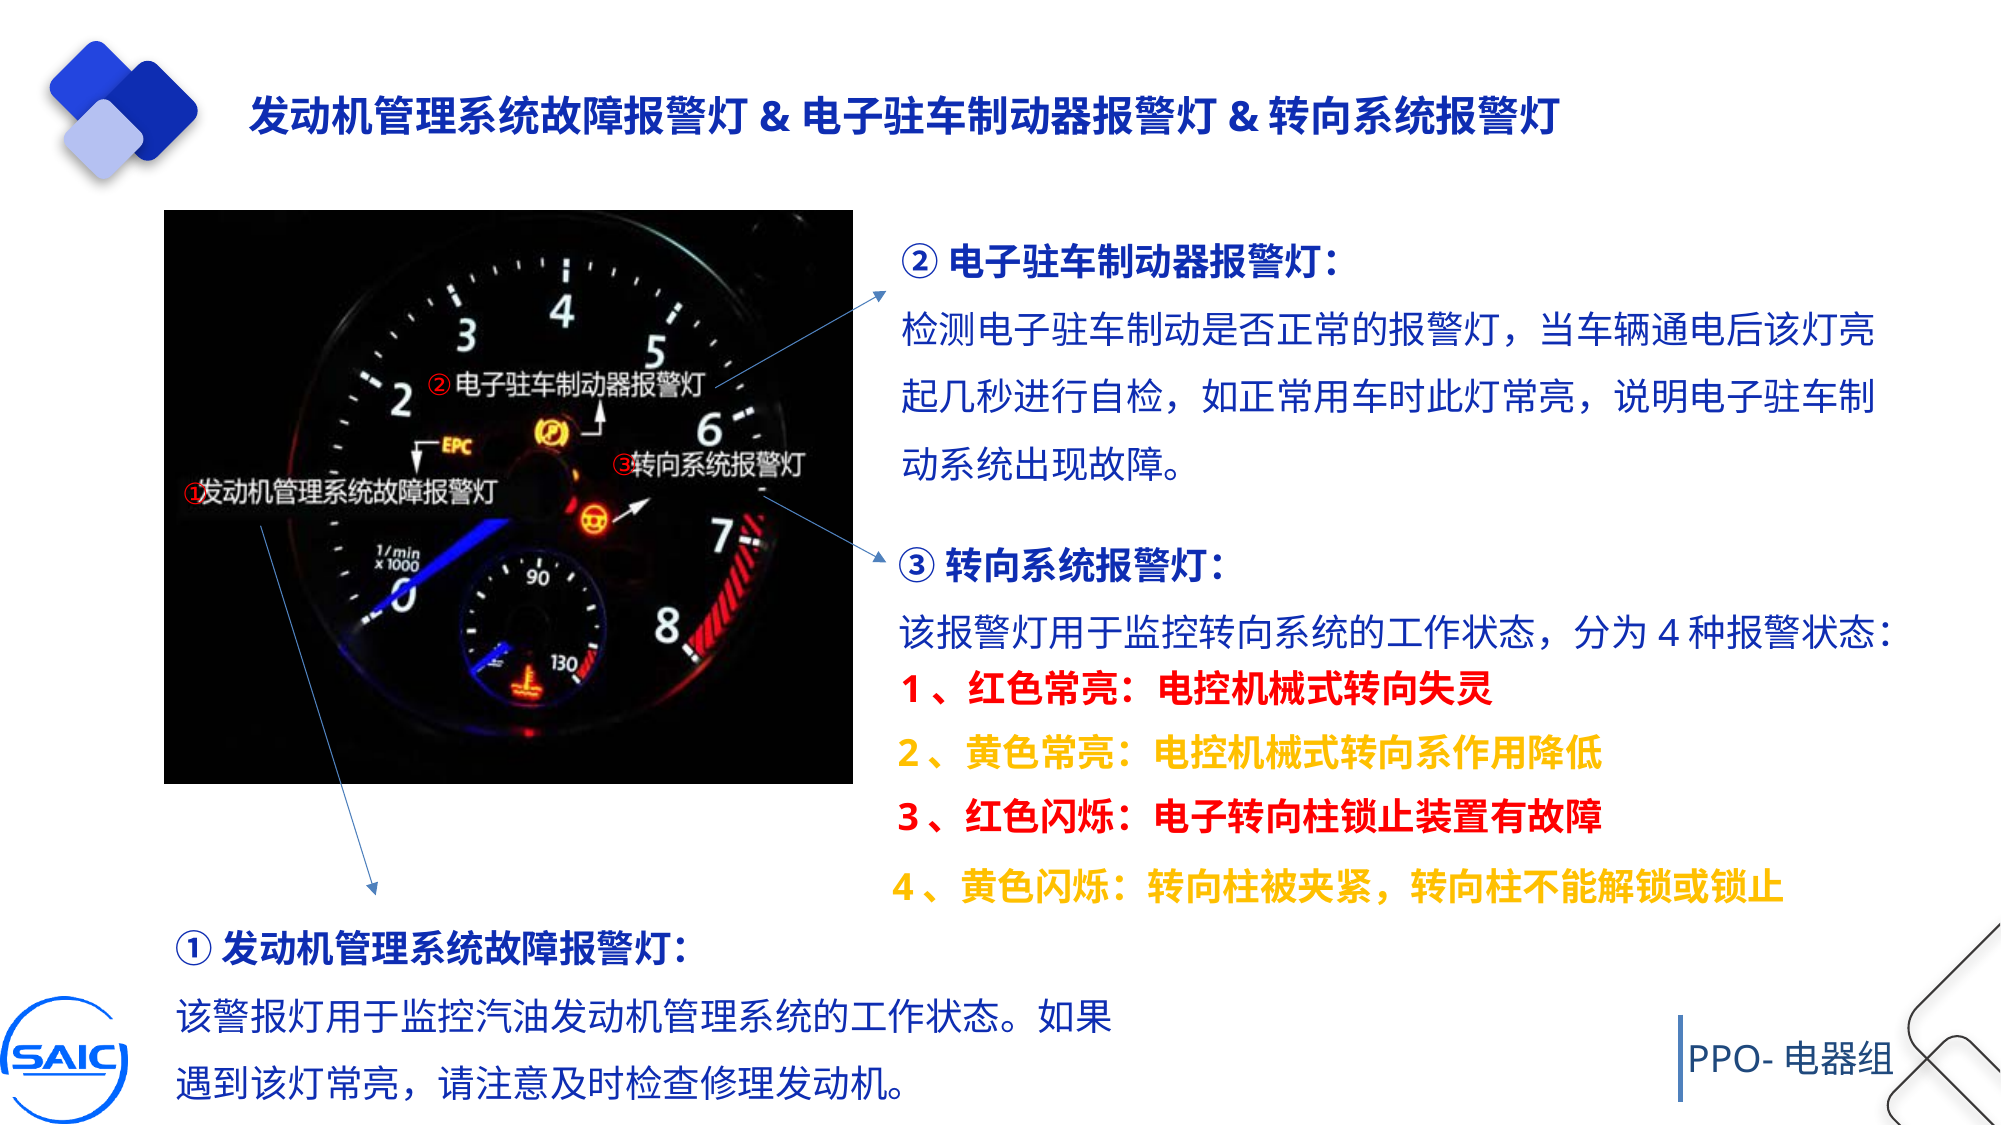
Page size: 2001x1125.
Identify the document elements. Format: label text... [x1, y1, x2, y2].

picture [0, 996, 128, 1124]
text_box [161, 210, 853, 784]
text_box ②电子驻车制动器报警灯： 检测电子驻车制动是否正常的报警灯，当车辆通电后该灯亮起几秒进行自检，如正常用车时此灯常亮，说明电子驻车制动系统出现故障。 [886, 208, 1919, 493]
text_box 4、黄色闪烁：转向柱被夹紧，转向柱不能解锁或锁止 [840, 855, 1828, 916]
text_box 3、红色闪烁：电子转向柱锁止装置有故障 [872, 785, 1618, 845]
text_box ①发动机管理系统故障报警灯： 该警报灯用于监控汽油发动机管理系统的工作状态。如果遇到该灯常亮，请注意及时检查修理发动机。 [160, 895, 1161, 1113]
text_box 1、红色常亮：电控机械式转向失灵 [885, 657, 1509, 718]
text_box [715, 290, 887, 388]
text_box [763, 496, 887, 563]
text_box 发动机管理系统故障报警灯&电子驻车制动器报警灯&转向系统报警灯 [233, 82, 1791, 147]
text_box ③转向系统报警灯： 该报警灯用于监控转向系统的工作状态，分为4种报警状态： [884, 511, 2000, 662]
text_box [260, 525, 376, 896]
text_box 2、黄色常亮：电控机械式转向系作用降低 [872, 721, 1618, 782]
